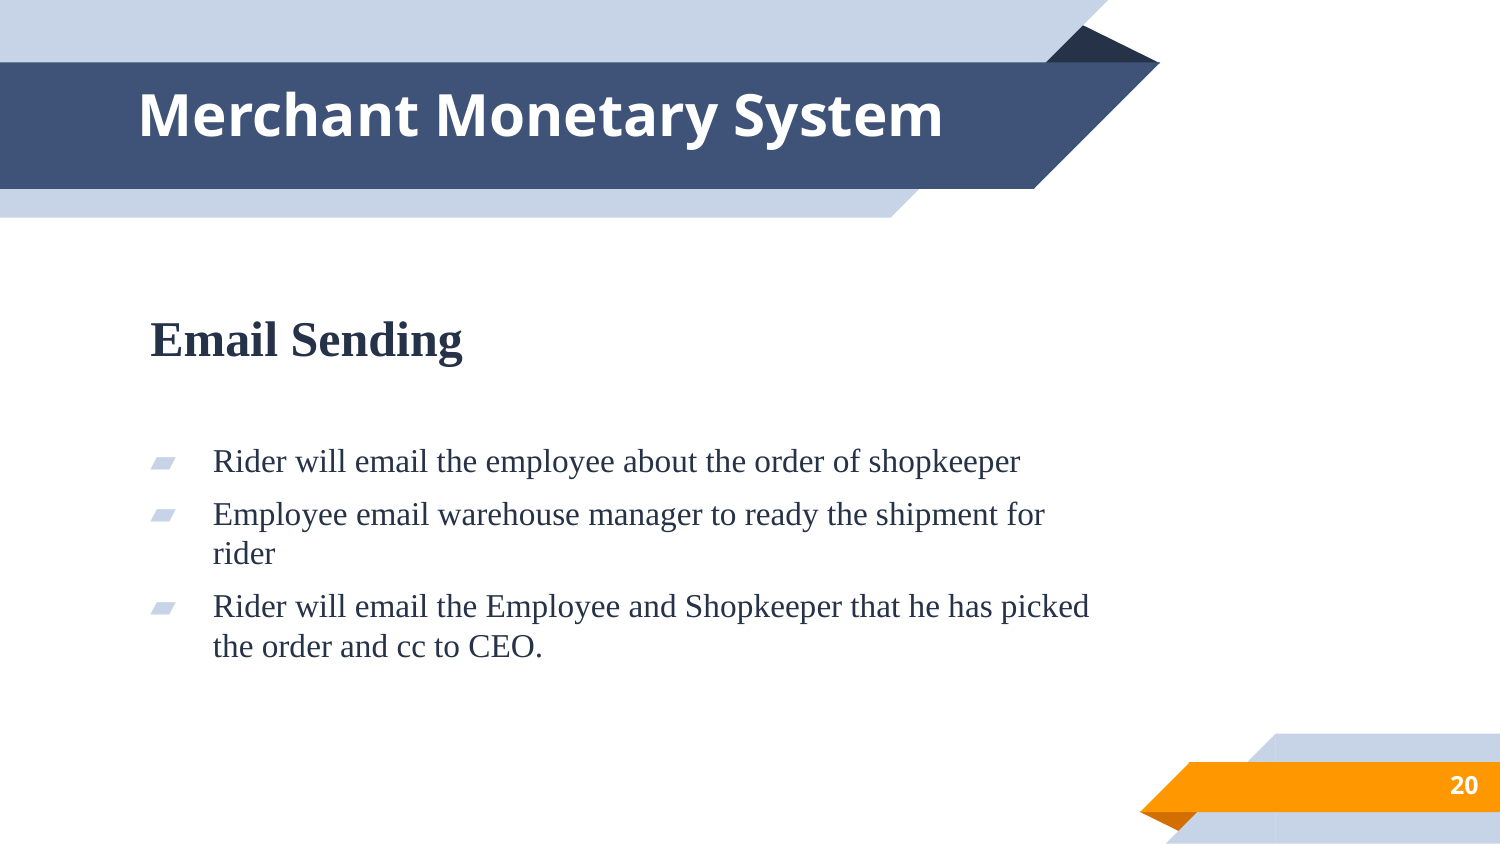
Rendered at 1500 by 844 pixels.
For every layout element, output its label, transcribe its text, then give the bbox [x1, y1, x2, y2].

slide_number 20 [1249, 760, 1494, 813]
text_box Email Sending Rider will email the employee about the order of shopkeeper Employee email warehouse manager to ready the shipment for rider Rider will email the Employee and Shopkeeper that he has picked the order and cc to CEO. [122, 306, 1129, 665]
title Merchant Monetary System [122, 85, 1024, 212]
